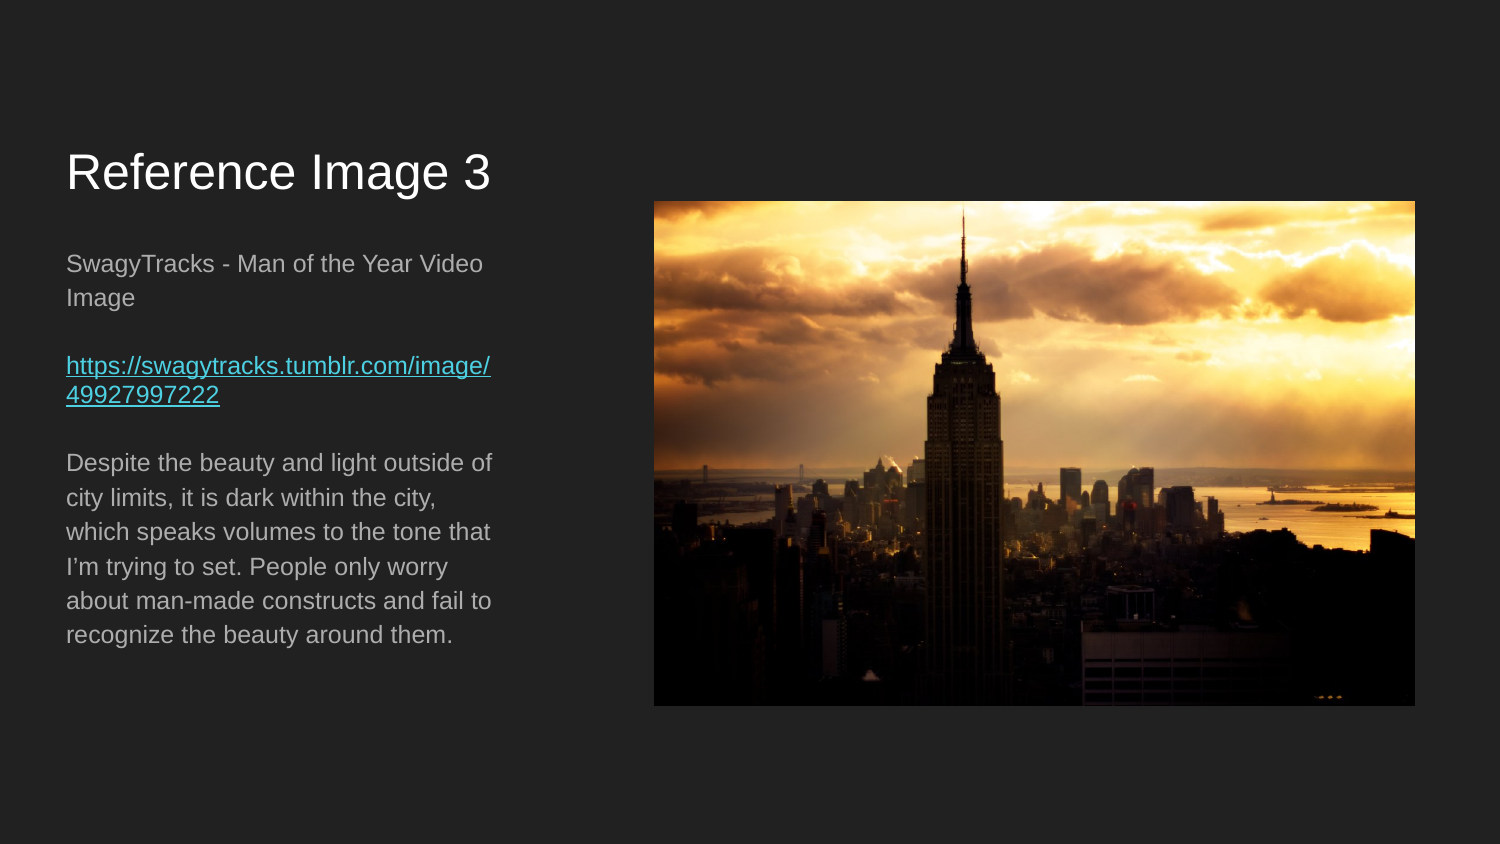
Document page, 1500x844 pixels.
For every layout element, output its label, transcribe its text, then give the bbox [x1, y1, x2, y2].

title Reference Image 3 [51, 91, 512, 216]
picture [653, 200, 1416, 707]
list SwagyTracks - Man of the Year Video Image https://swagytracks.tumblr.com/image/49927997222 Despite the beauty and light outside of city limits, it is dark within the city, which speaks volumes to the tone that I’m trying to set. People only worry about man-made constructs and fail to recognize the beauty around them. [51, 227, 512, 750]
